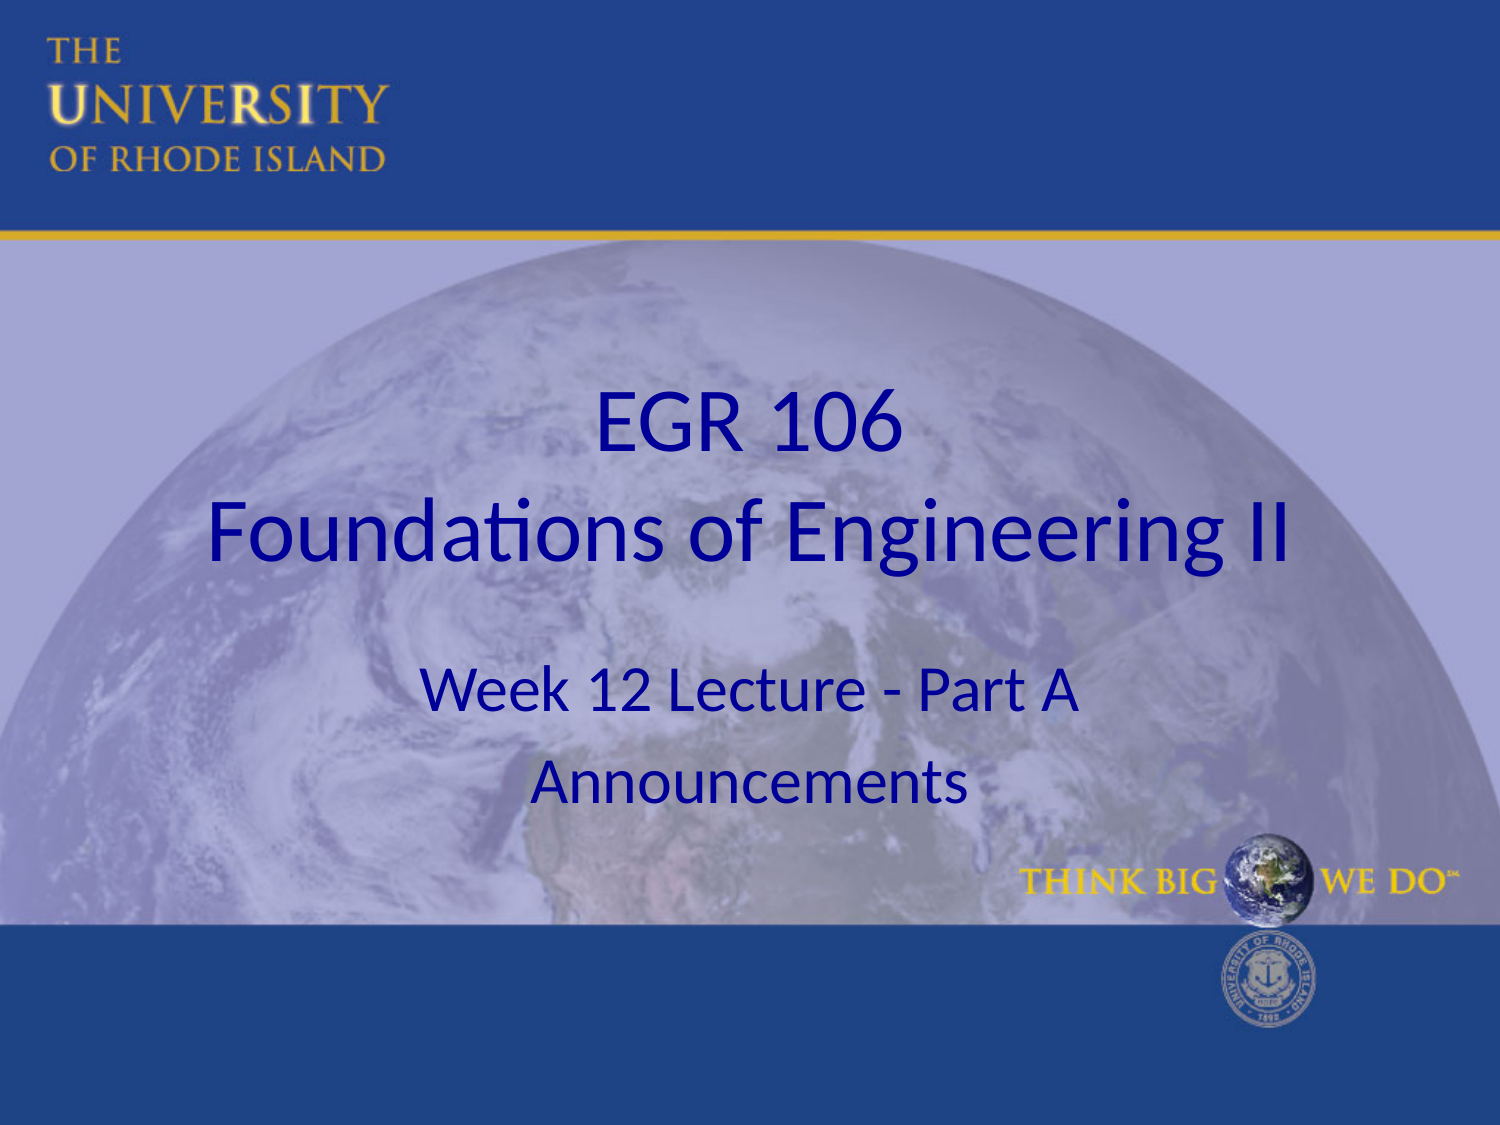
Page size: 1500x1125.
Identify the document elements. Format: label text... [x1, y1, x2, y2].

picture [0, 0, 1500, 1125]
title EGR 106 Foundations of Engineering II [112, 349, 1388, 591]
subtitle Week 12 Lecture - Part A Announcements [225, 637, 1275, 825]
